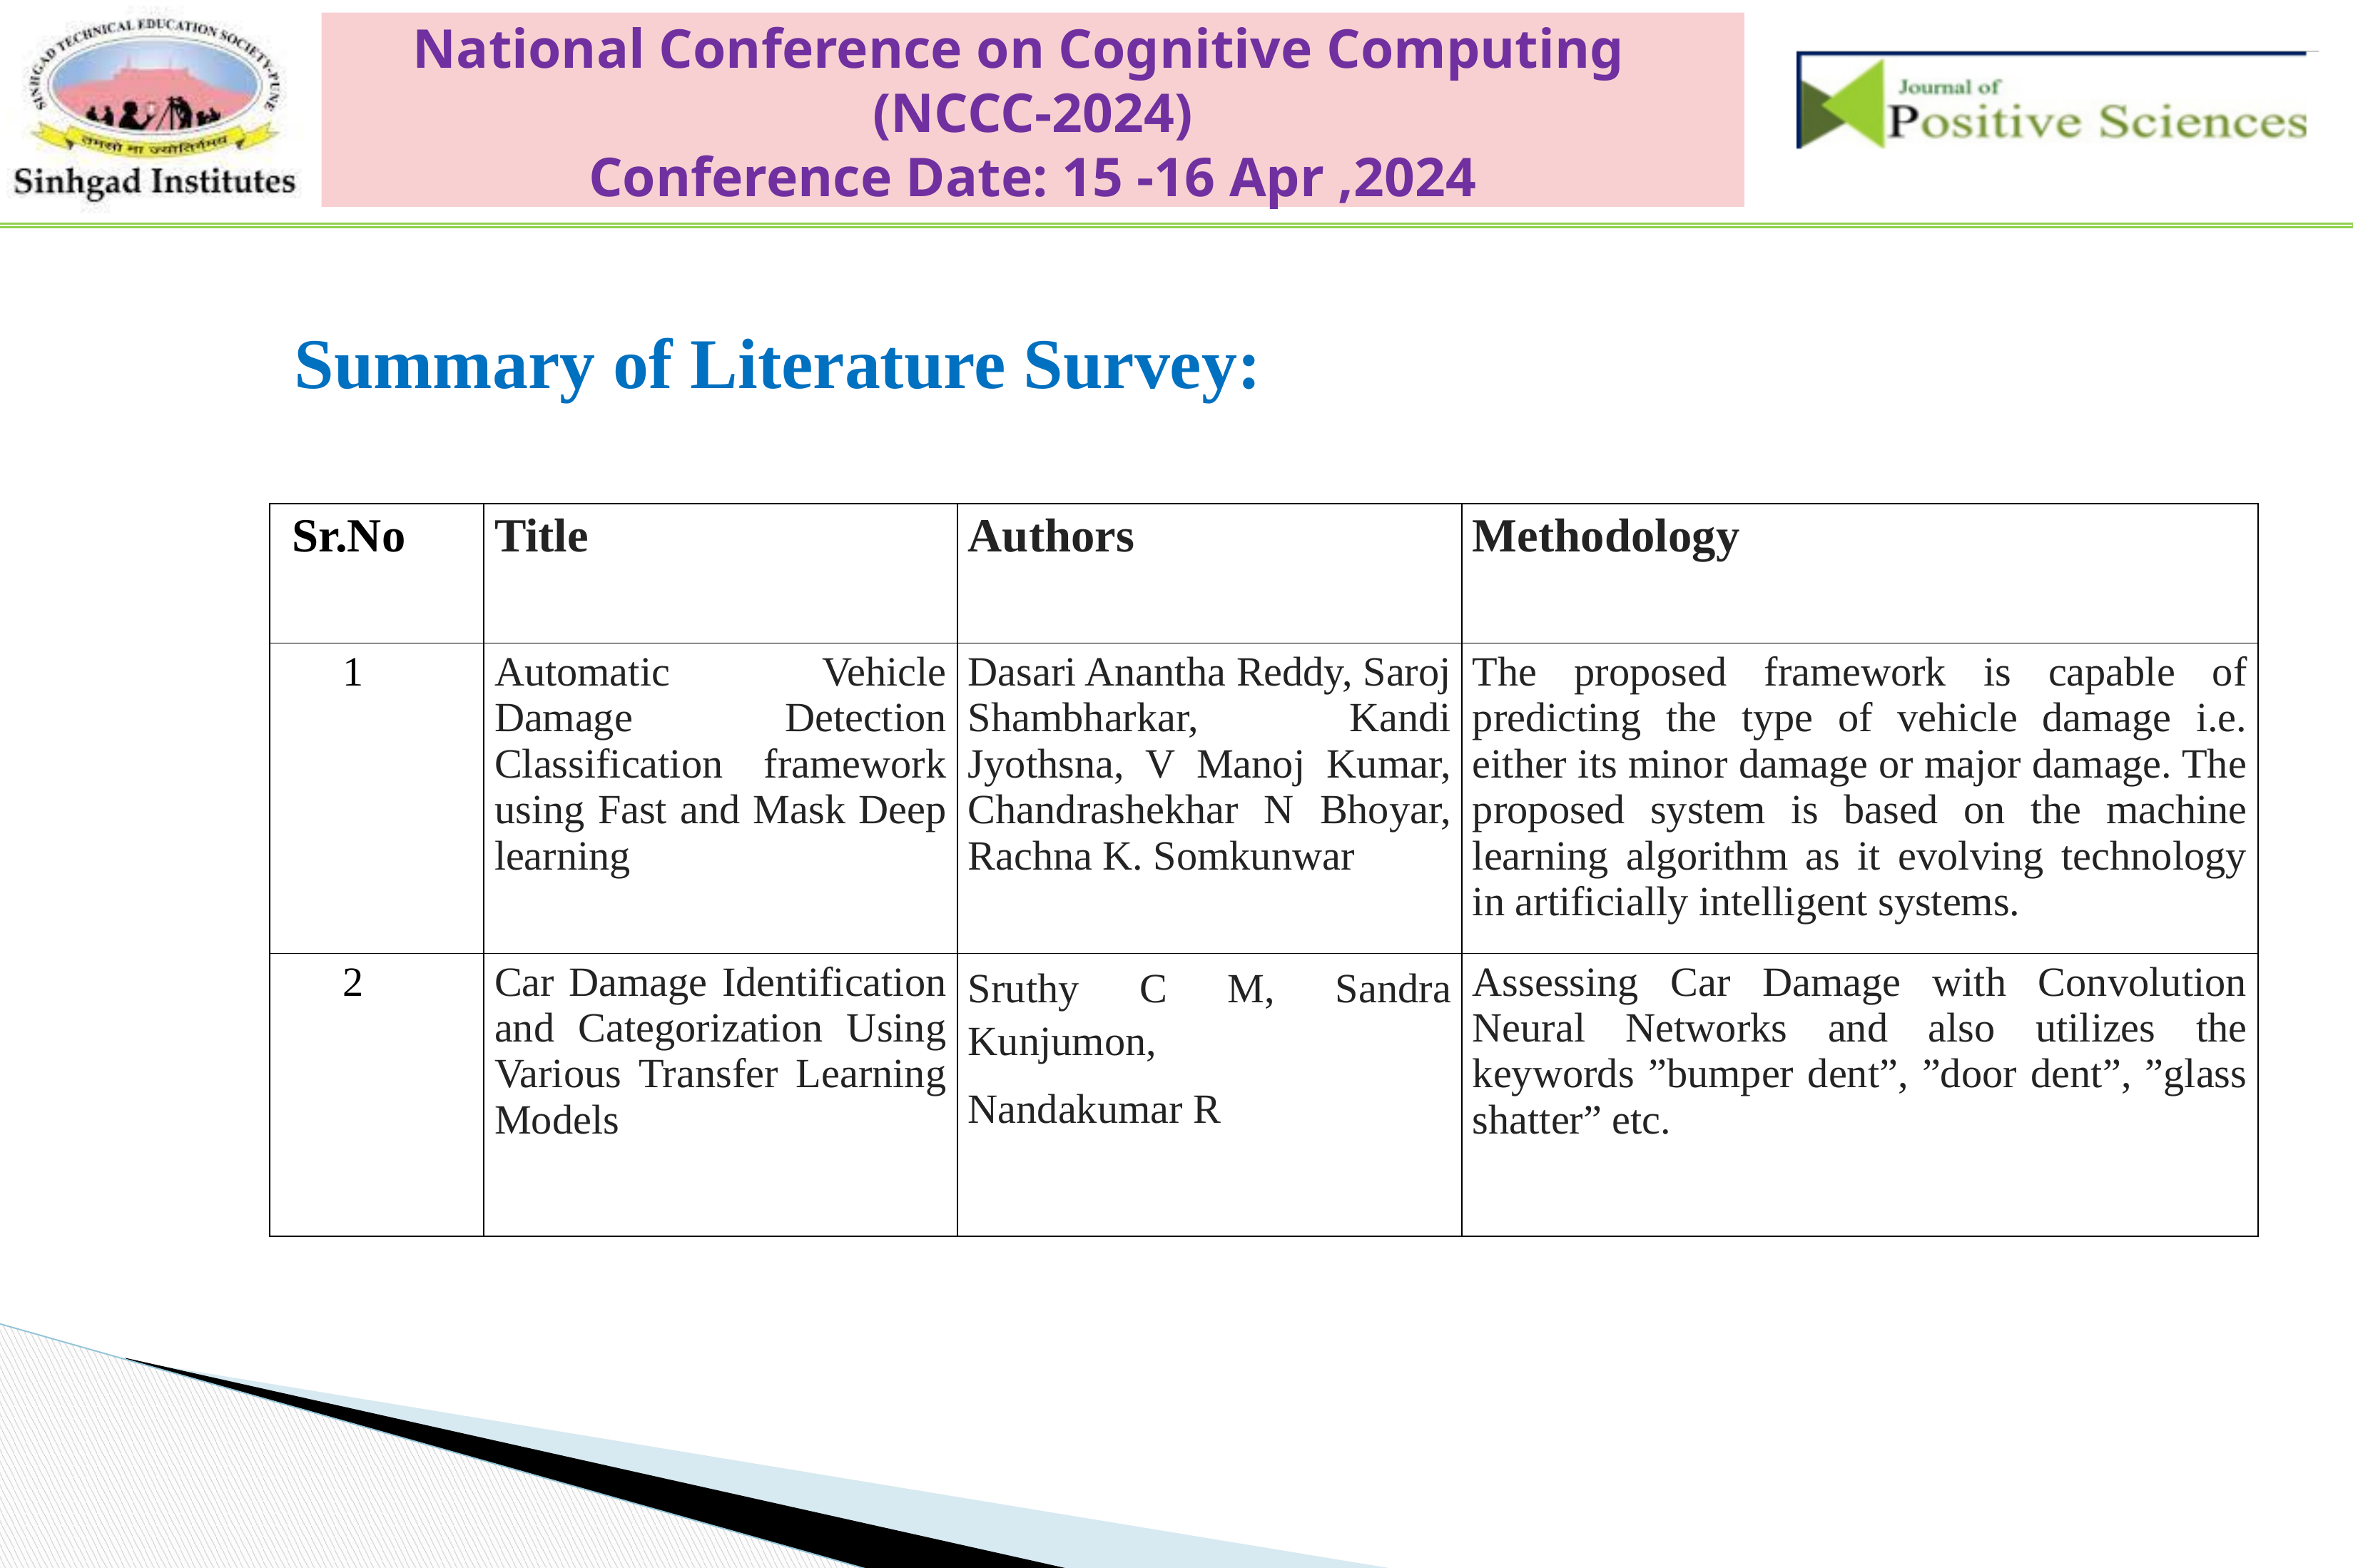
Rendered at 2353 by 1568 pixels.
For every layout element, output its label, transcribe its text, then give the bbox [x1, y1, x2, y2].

table_cell Sruthy C M, Sandra Kunjumon, Nandakumar R [958, 954, 1461, 1236]
table_cell The proposed framework is capable of predicting the type of vehicle damage i.e. either its minor damage or major damage. The proposed system is based on the machine learning algorithm as it evolving technology in artificially intelligent systems. [1463, 643, 2257, 953]
table_header Methodology [1463, 504, 2257, 643]
text_box [0, 223, 2353, 228]
table_cell Automatic Vehicle Damage Detection Classification framework using Fast and Mask Deep learning [484, 643, 957, 953]
picture [1796, 50, 2319, 169]
table_cell 1 [270, 643, 483, 953]
table_header Title [484, 504, 957, 643]
table_header Authors [958, 504, 1461, 643]
table_cell Car Damage Identification and Categorization Using Various Transfer Learning Models [484, 954, 957, 1236]
picture [0, 0, 317, 214]
table_header Sr.No [270, 504, 483, 643]
table_cell Dasari Anantha Reddy, Saroj Shambharkar, Kandi Jyothsna, V Manoj Kumar, Chandrashekhar N Bhoyar, Rachna K. Somkunwar [958, 643, 1461, 953]
table_cell 2 [270, 954, 483, 1236]
text_box Summary of Literature Survey: [294, 1388, 2058, 1407]
text_box National Conference on Cognitive Computing (NCCC-2024) Conference Date: 15 -16 Apr ,2024 [321, 12, 1744, 207]
table_cell Assessing Car Damage with Convolution Neural Networks and also utilizes the keywords ”bumper dent”, ”door dent”, ”glass shatter” etc. [1463, 954, 2257, 1236]
text_box [9, 228, 2353, 1388]
